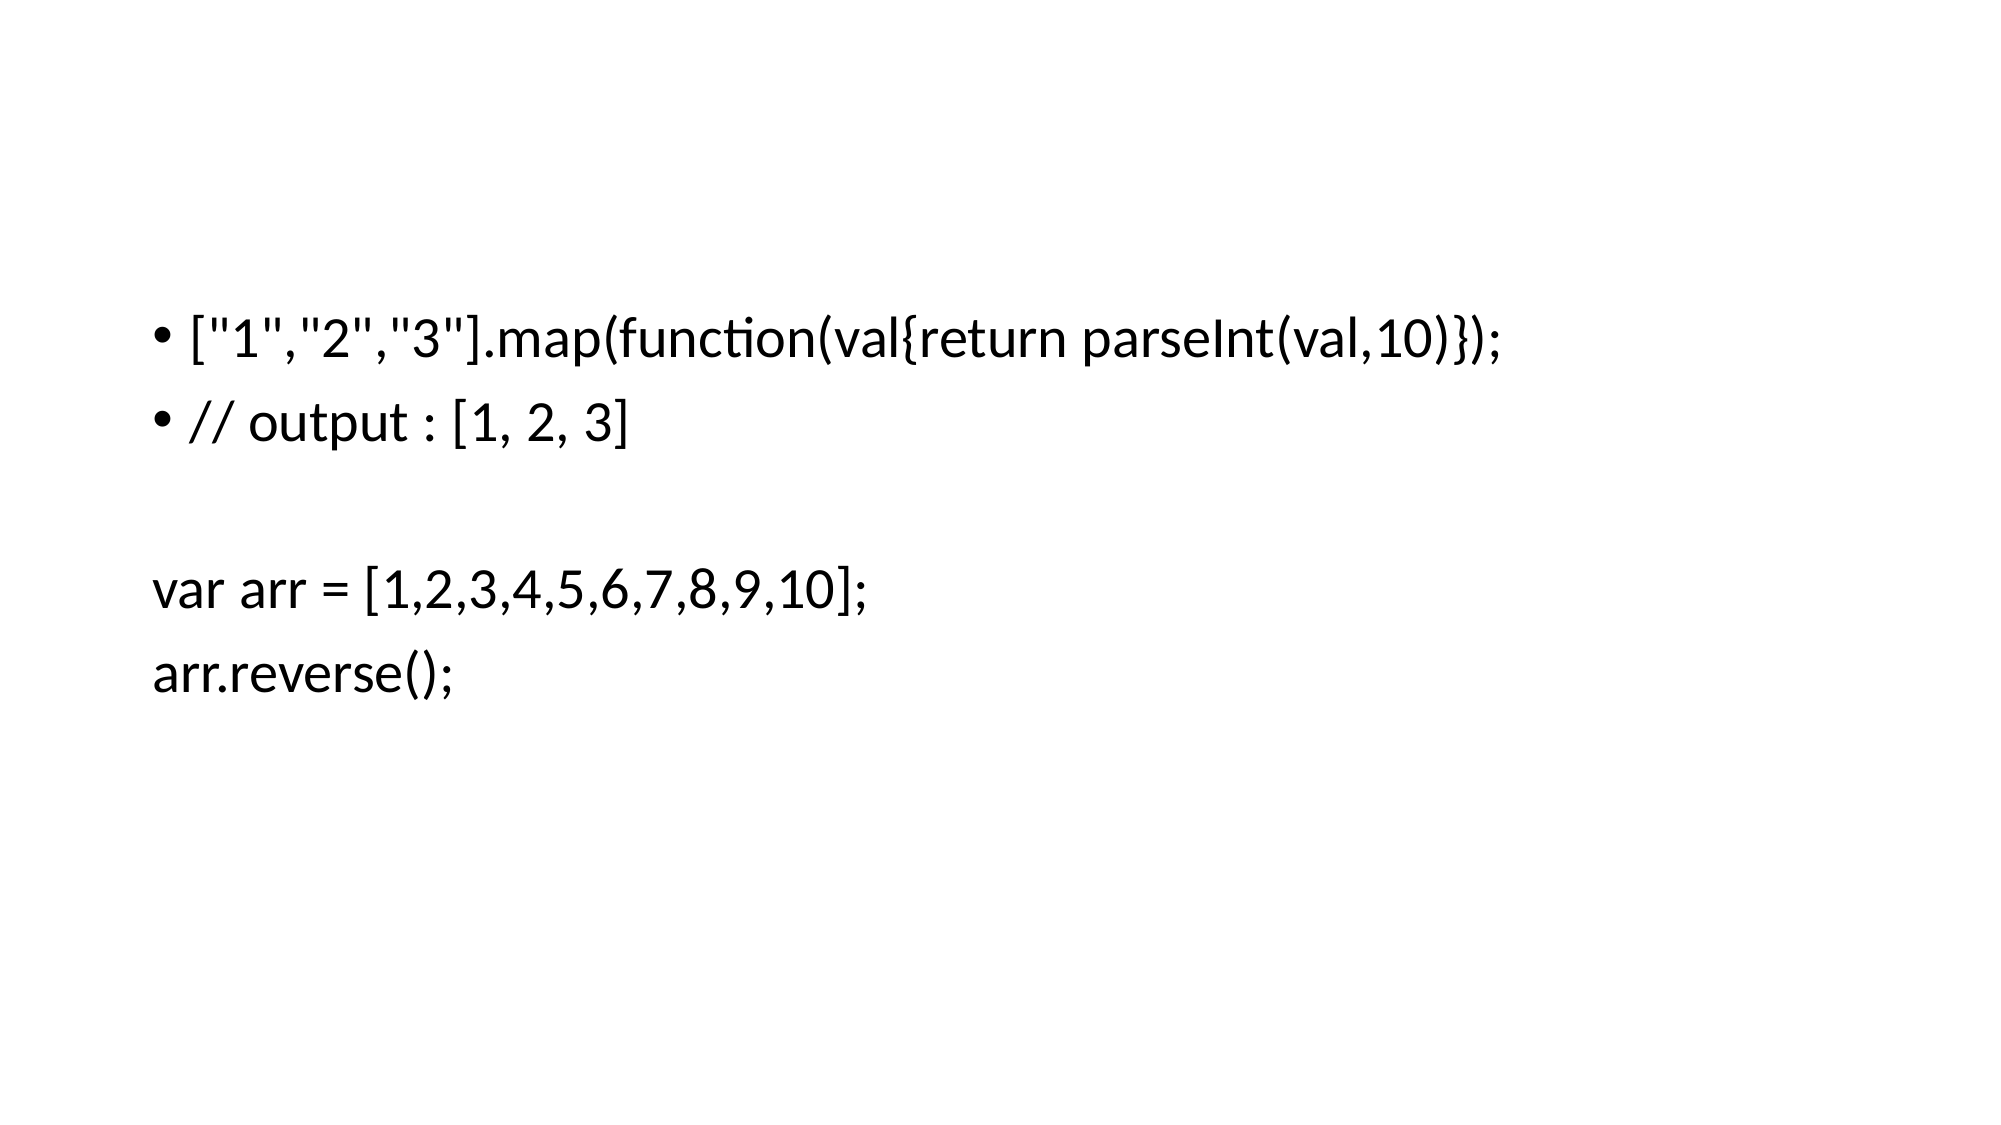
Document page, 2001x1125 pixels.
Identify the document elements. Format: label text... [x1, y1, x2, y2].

list ["1","2","3"].map(function(val{return parseInt(val,10)}); // output : [1, 2, 3] var arr = [1,2,3,4,5,6,7,8,9,10]; arr.reverse(); [137, 299, 1863, 1014]
